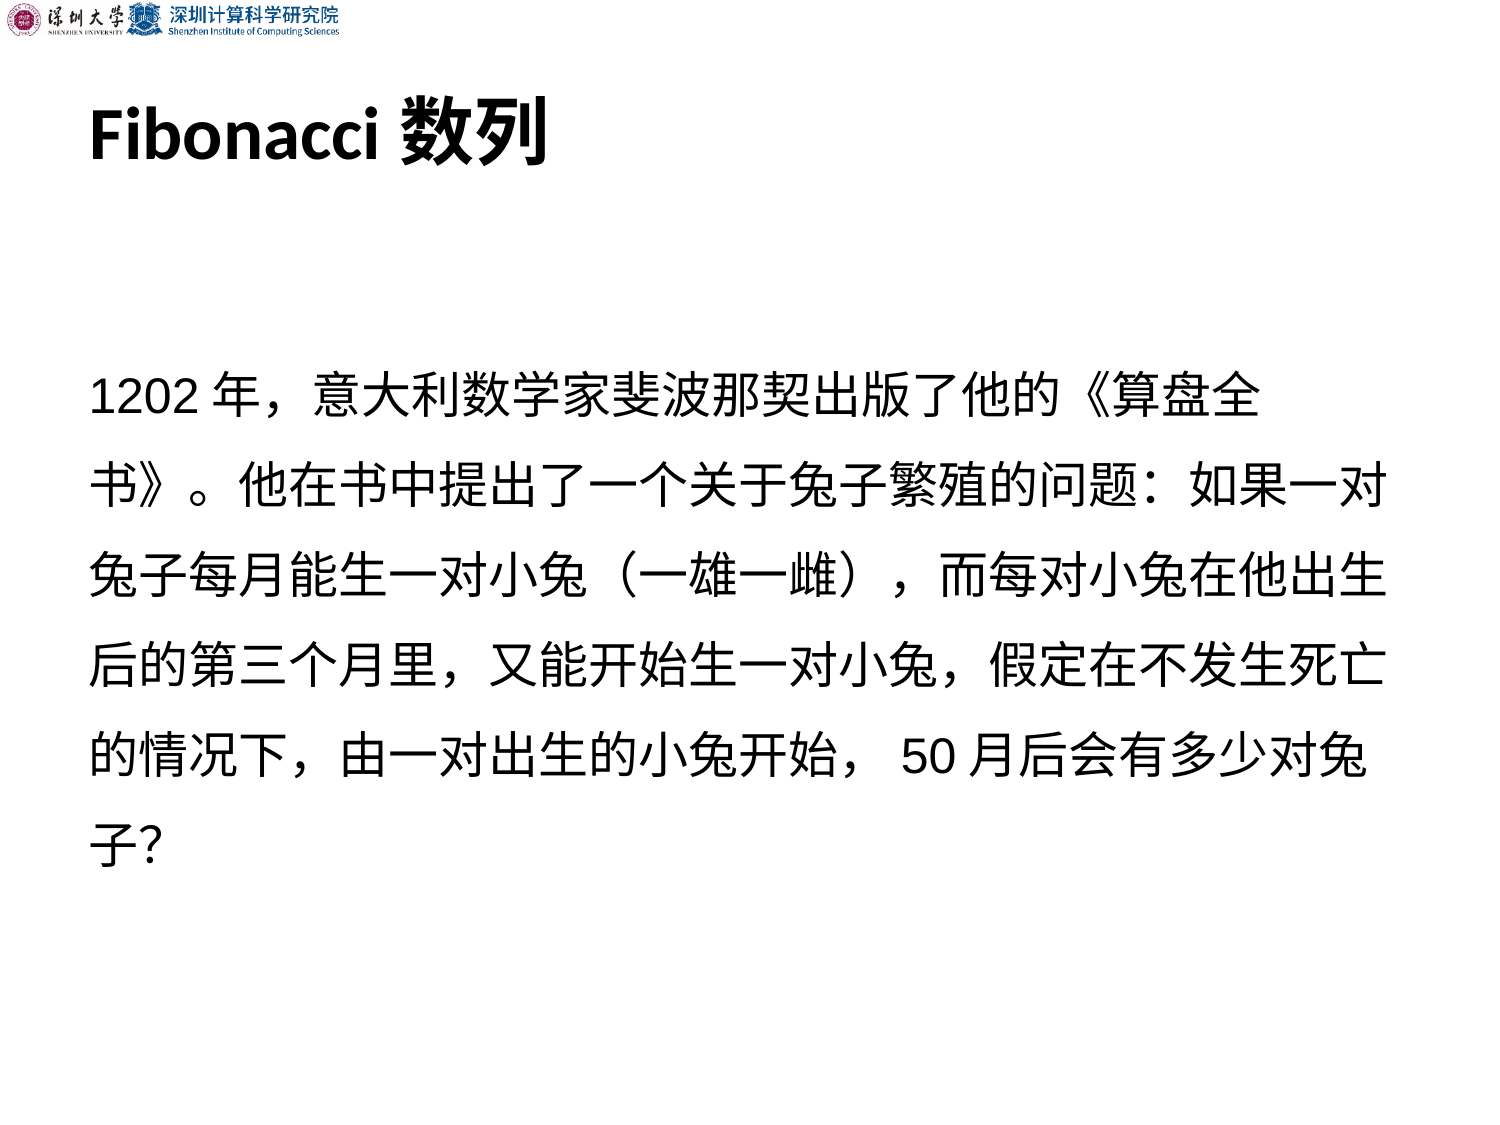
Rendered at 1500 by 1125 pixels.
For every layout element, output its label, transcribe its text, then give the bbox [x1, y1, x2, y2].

text_box Fibonacci数列 [74, 53, 1425, 206]
text_box 1202年，意大利数学家斐波那契出版了他的《算盘全书》。他在书中提出了一个关于兔子繁殖的问题：如果一对兔子每月能生一对小兔（一雄一雌），而每对小兔在他出生后的第三个月里，又能开始生一对小兔，假定在不发生死亡的情况下，由一对出生的小兔开始，50月后会有多少对兔子？ [17, 326, 1424, 882]
picture [125, 1, 340, 37]
picture [5, 1, 124, 36]
